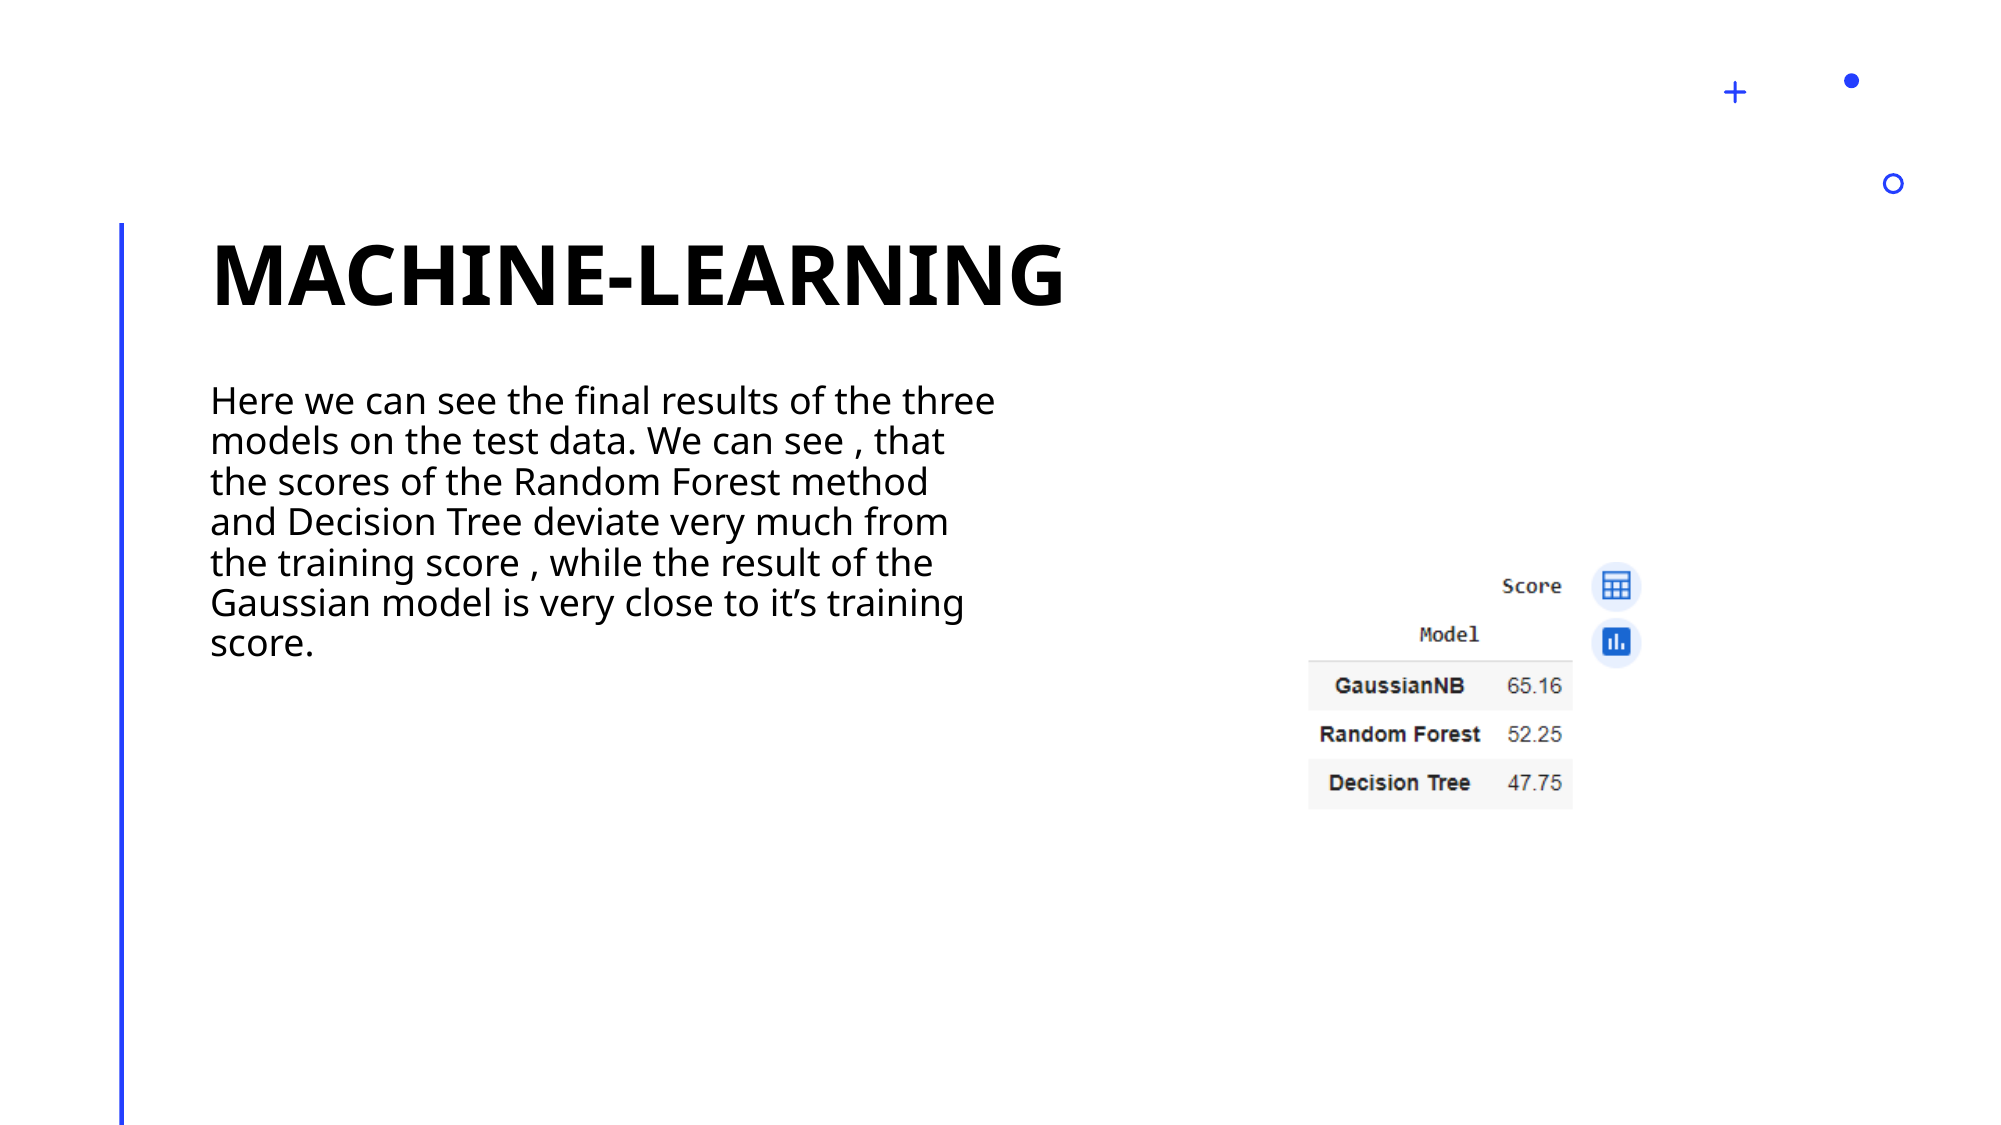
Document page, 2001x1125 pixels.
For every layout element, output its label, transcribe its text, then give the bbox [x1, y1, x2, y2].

title Machine-learning [210, 112, 1709, 323]
list Here we can see the final results of the three models on the test data. We can see , that the scores of the Random Forest method and Decision Tree deviate very much from the training score , while the result of the Gaussian model is very close to it’s training score. [210, 381, 1005, 1045]
picture [1289, 562, 1709, 811]
